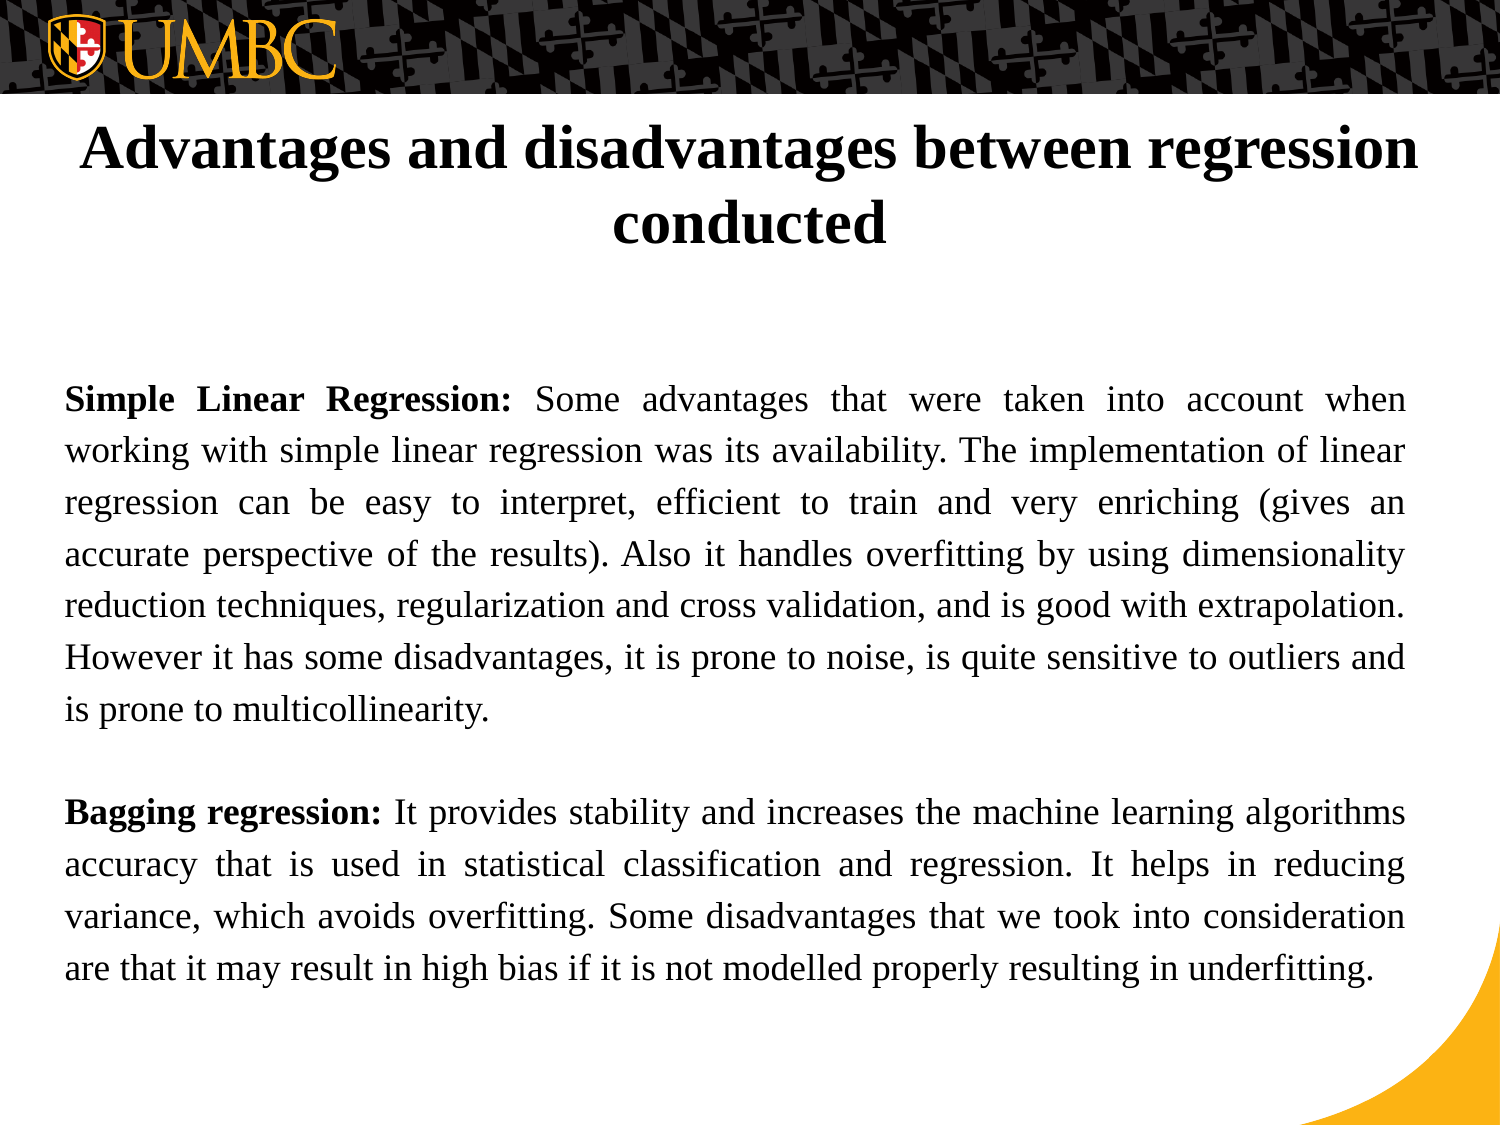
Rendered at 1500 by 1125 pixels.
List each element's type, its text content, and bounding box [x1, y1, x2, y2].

list Simple Linear Regression: Some advantages that were taken into account when working with simple linear regression was its availability. The implementation of linear regression can be easy to interpret, efficient to train and very enriching (gives an accurate perspective of the results). Also it handles overfitting by using dimensionality reduction techniques, regularization and cross validation, and is good with extrapolation. However it has some disadvantages, it is prone to noise, is quite sensitive to outliers and is prone to multicollinearity. Bagging regression: It provides stability and increases the machine learning algorithms accuracy that is used in statistical classification and regression. It helps in reducing variance, which avoids overfitting. Some disadvantages that we took into consideration are that it may result in high bias if it is not modelled properly resulting in underfitting. [49, 359, 1423, 1088]
title Advantages and disadvantages between regression conducted [0, 98, 1500, 265]
picture [1299, 921, 1500, 1125]
picture [0, 0, 1500, 94]
